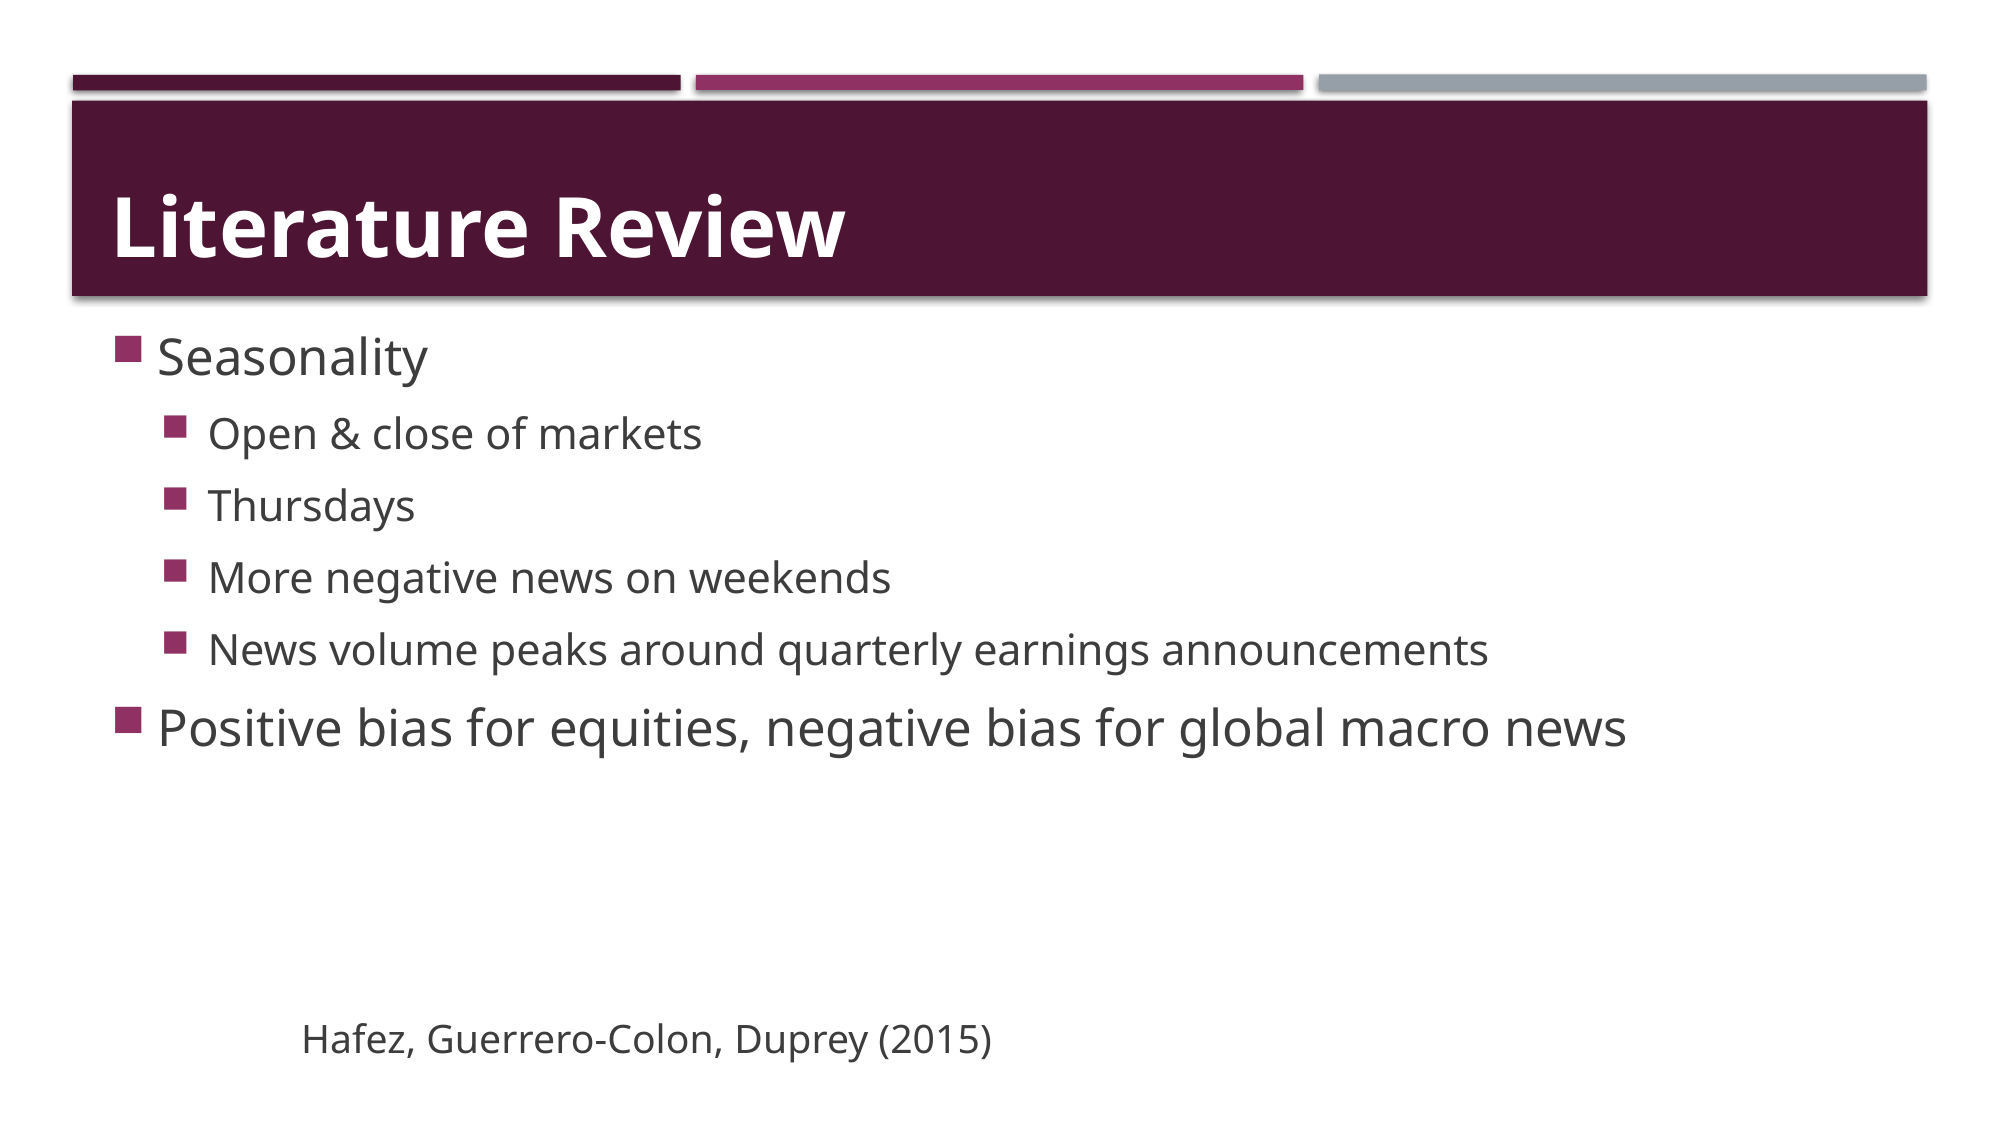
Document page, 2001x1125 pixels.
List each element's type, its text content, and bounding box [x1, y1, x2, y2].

title Literature Review [95, 115, 1905, 282]
list Seasonality Open & close of markets Thursdays More negative news on weekends News volume peaks around quarterly earnings announcements Positive bias for equities, negative bias for global macro news Hafez, Guerrero-Colon, Duprey (2015) [95, 312, 1905, 1074]
